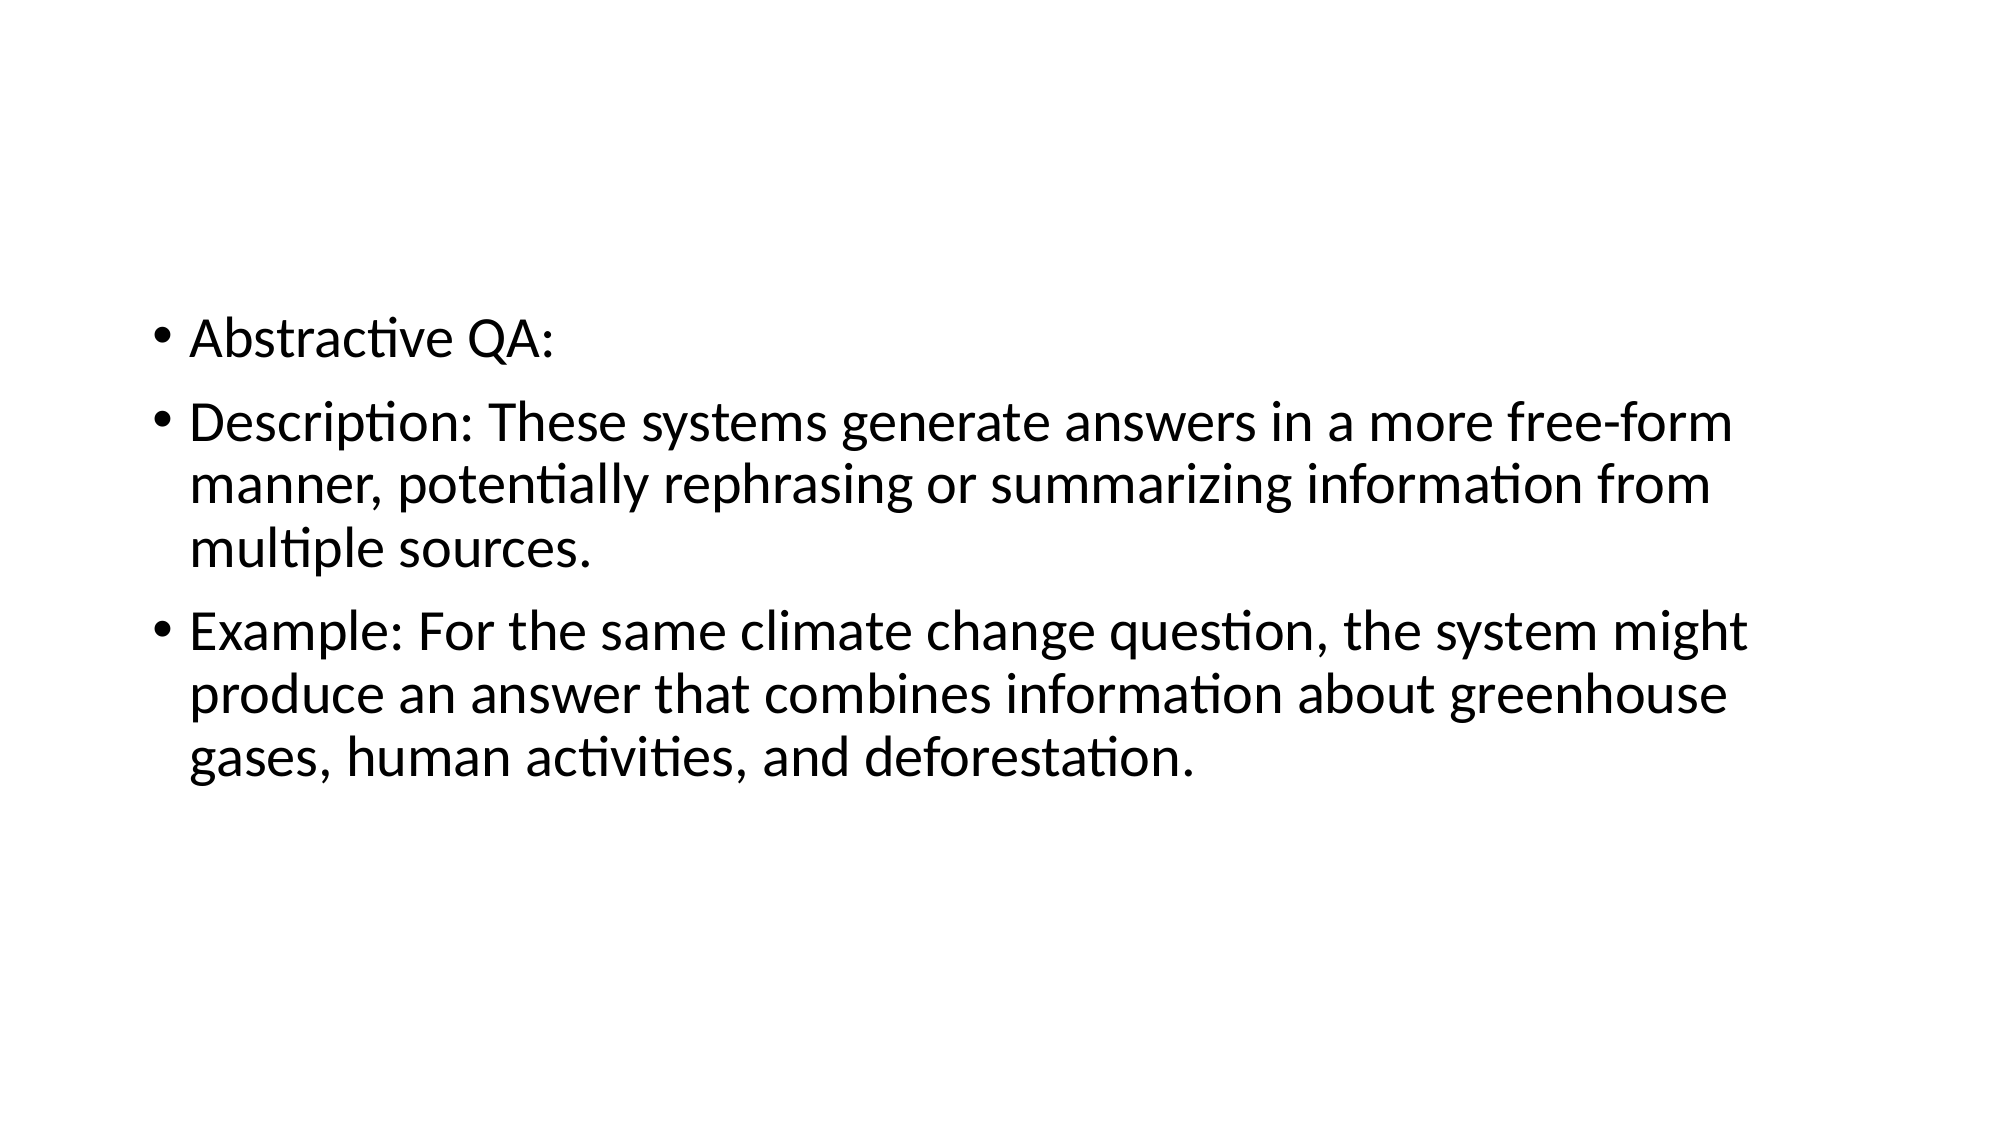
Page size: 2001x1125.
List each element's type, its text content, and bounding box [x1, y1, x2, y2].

list Abstractive QA: Description: These systems generate answers in a more free-form manner, potentially rephrasing or summarizing information from multiple sources. Example: For the same climate change question, the system might produce an answer that combines information about greenhouse gases, human activities, and deforestation. [137, 299, 1863, 1014]
